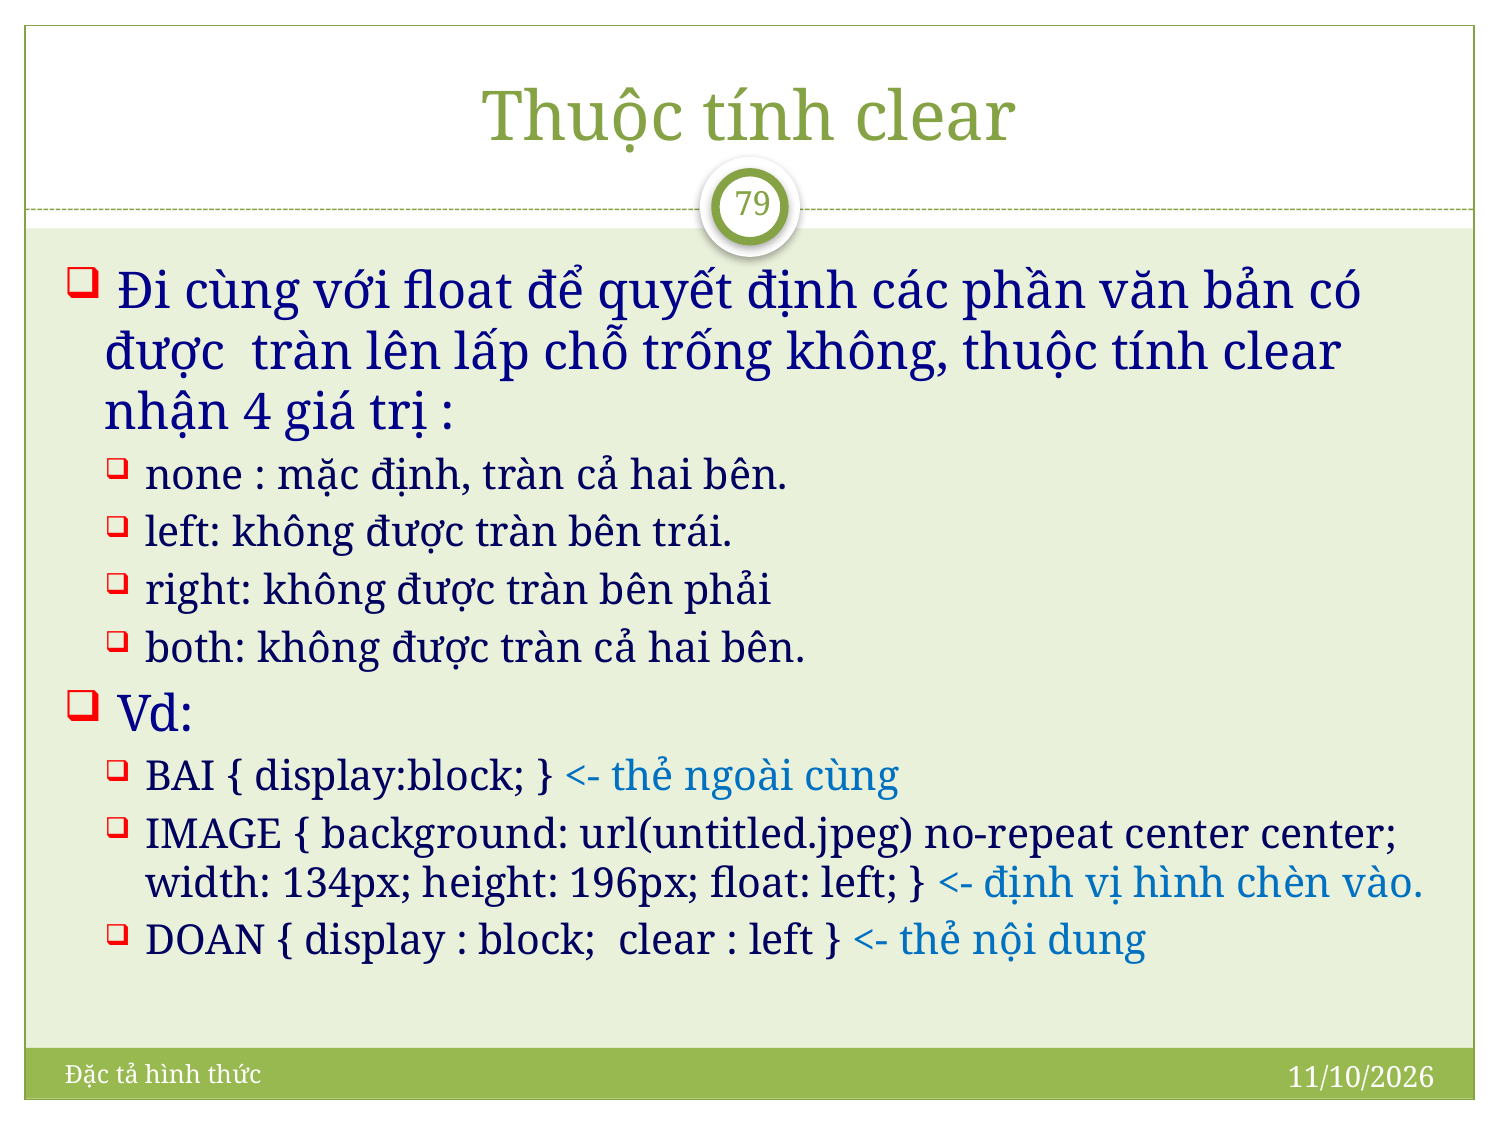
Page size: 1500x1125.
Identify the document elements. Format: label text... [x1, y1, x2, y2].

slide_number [950, 1050, 1450, 1111]
title Thuộc tính clear [49, 37, 1450, 162]
footer Đặc tả hình thức [50, 1051, 638, 1112]
list Đi cùng với float để quyết định các phần văn bản có được tràn lên lấp chỗ trống không, thuộc tính clear nhận 4 giá trị : none : mặc định, tràn cả hai bên. left: không được tràn bên trái. right: không được tràn bên phải both: không được tràn cả hai bên. Vd: BAI { display:block; } <- thẻ ngoài cùng IMAGE { background: url(untitled.jpeg) no-repeat center center; width: 134px; height: 196px; float: left; } <- định vị hình chèn vào. DOAN { display : block; clear : left } <- thẻ nội dung [49, 250, 1445, 1001]
slide_number 79 [715, 168, 791, 241]
